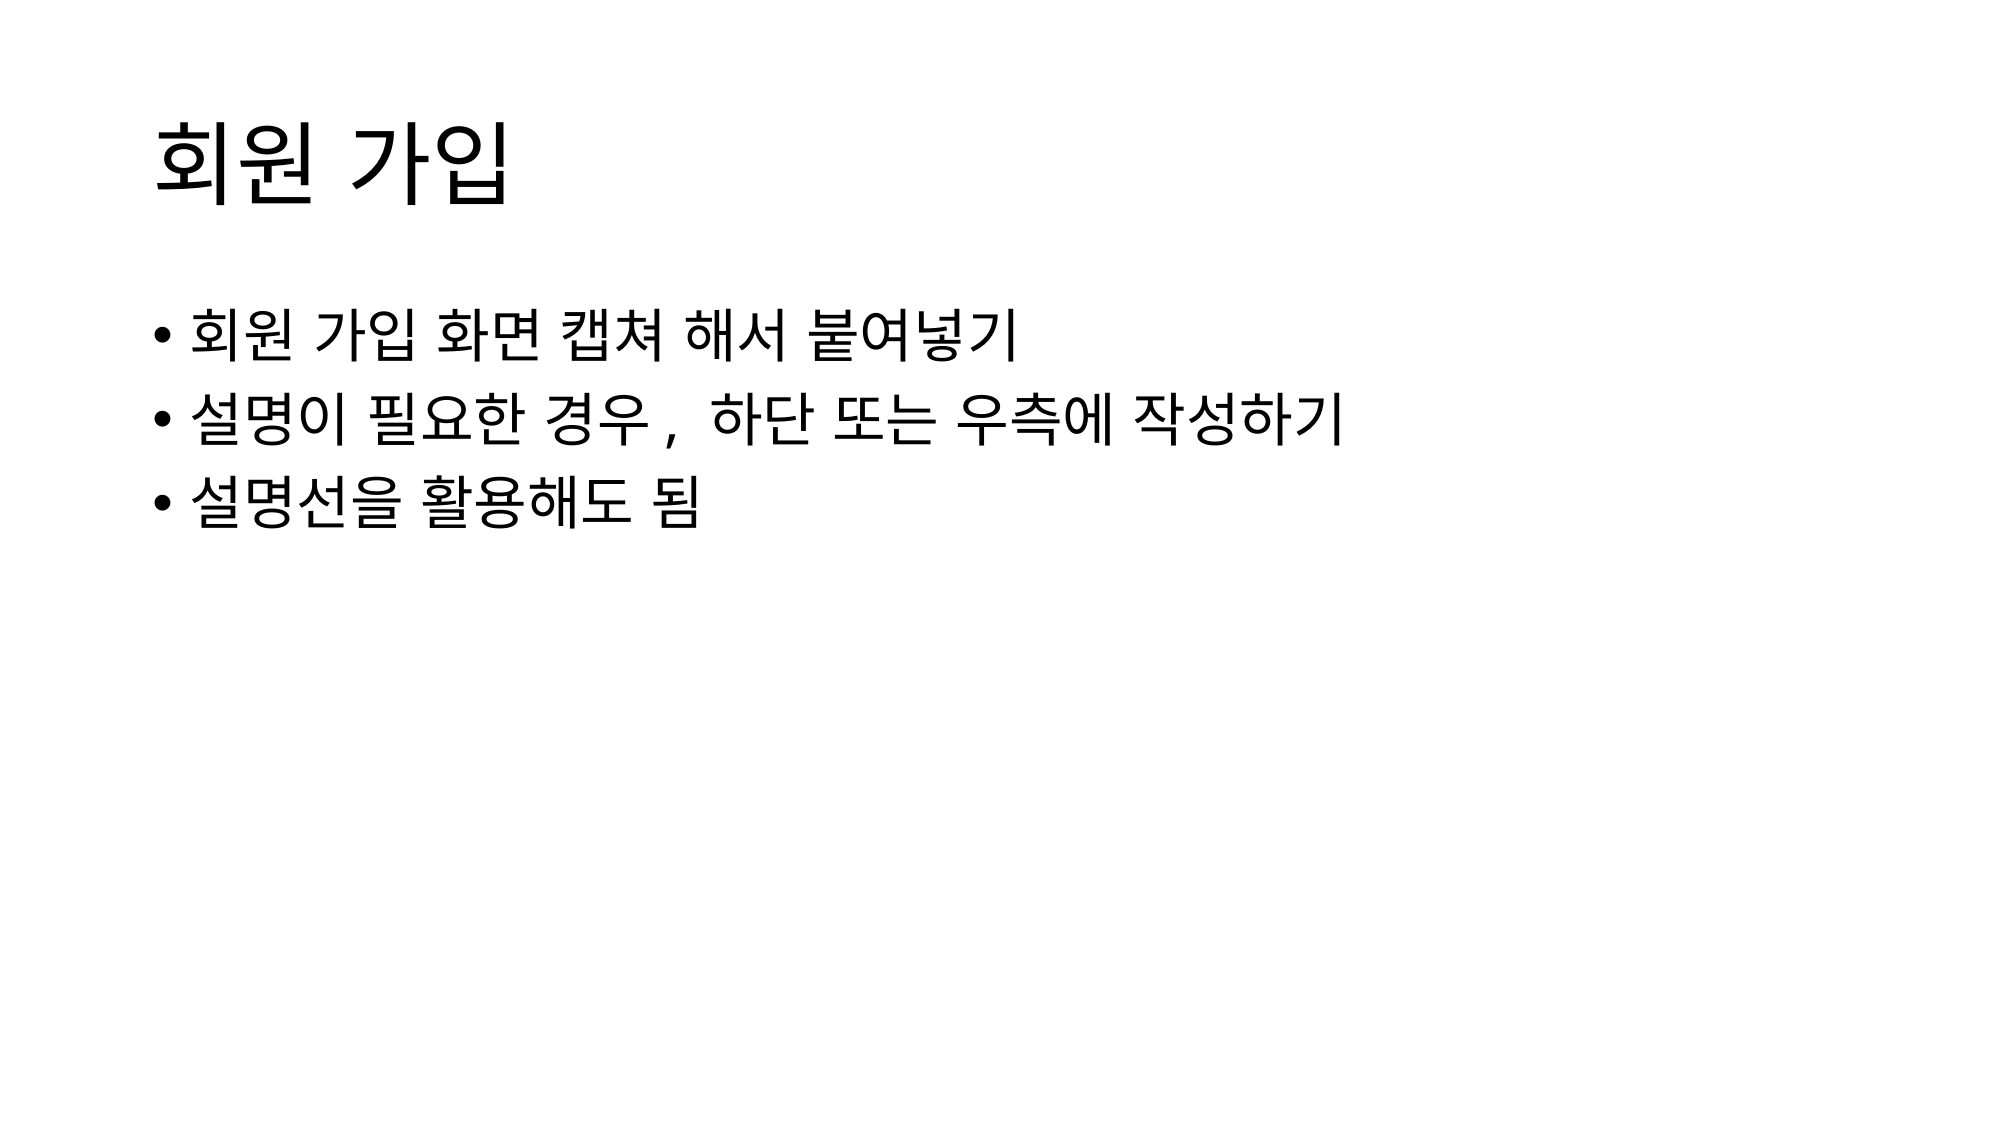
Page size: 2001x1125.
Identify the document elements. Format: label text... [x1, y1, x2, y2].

list 회원 가입 화면 캡쳐 해서 붙여넣기 설명이 필요한 경우, 하단 또는 우측에 작성하기 설명선을 활용해도 됨 [137, 299, 1863, 1014]
title 회원 가입 [137, 59, 1863, 278]
